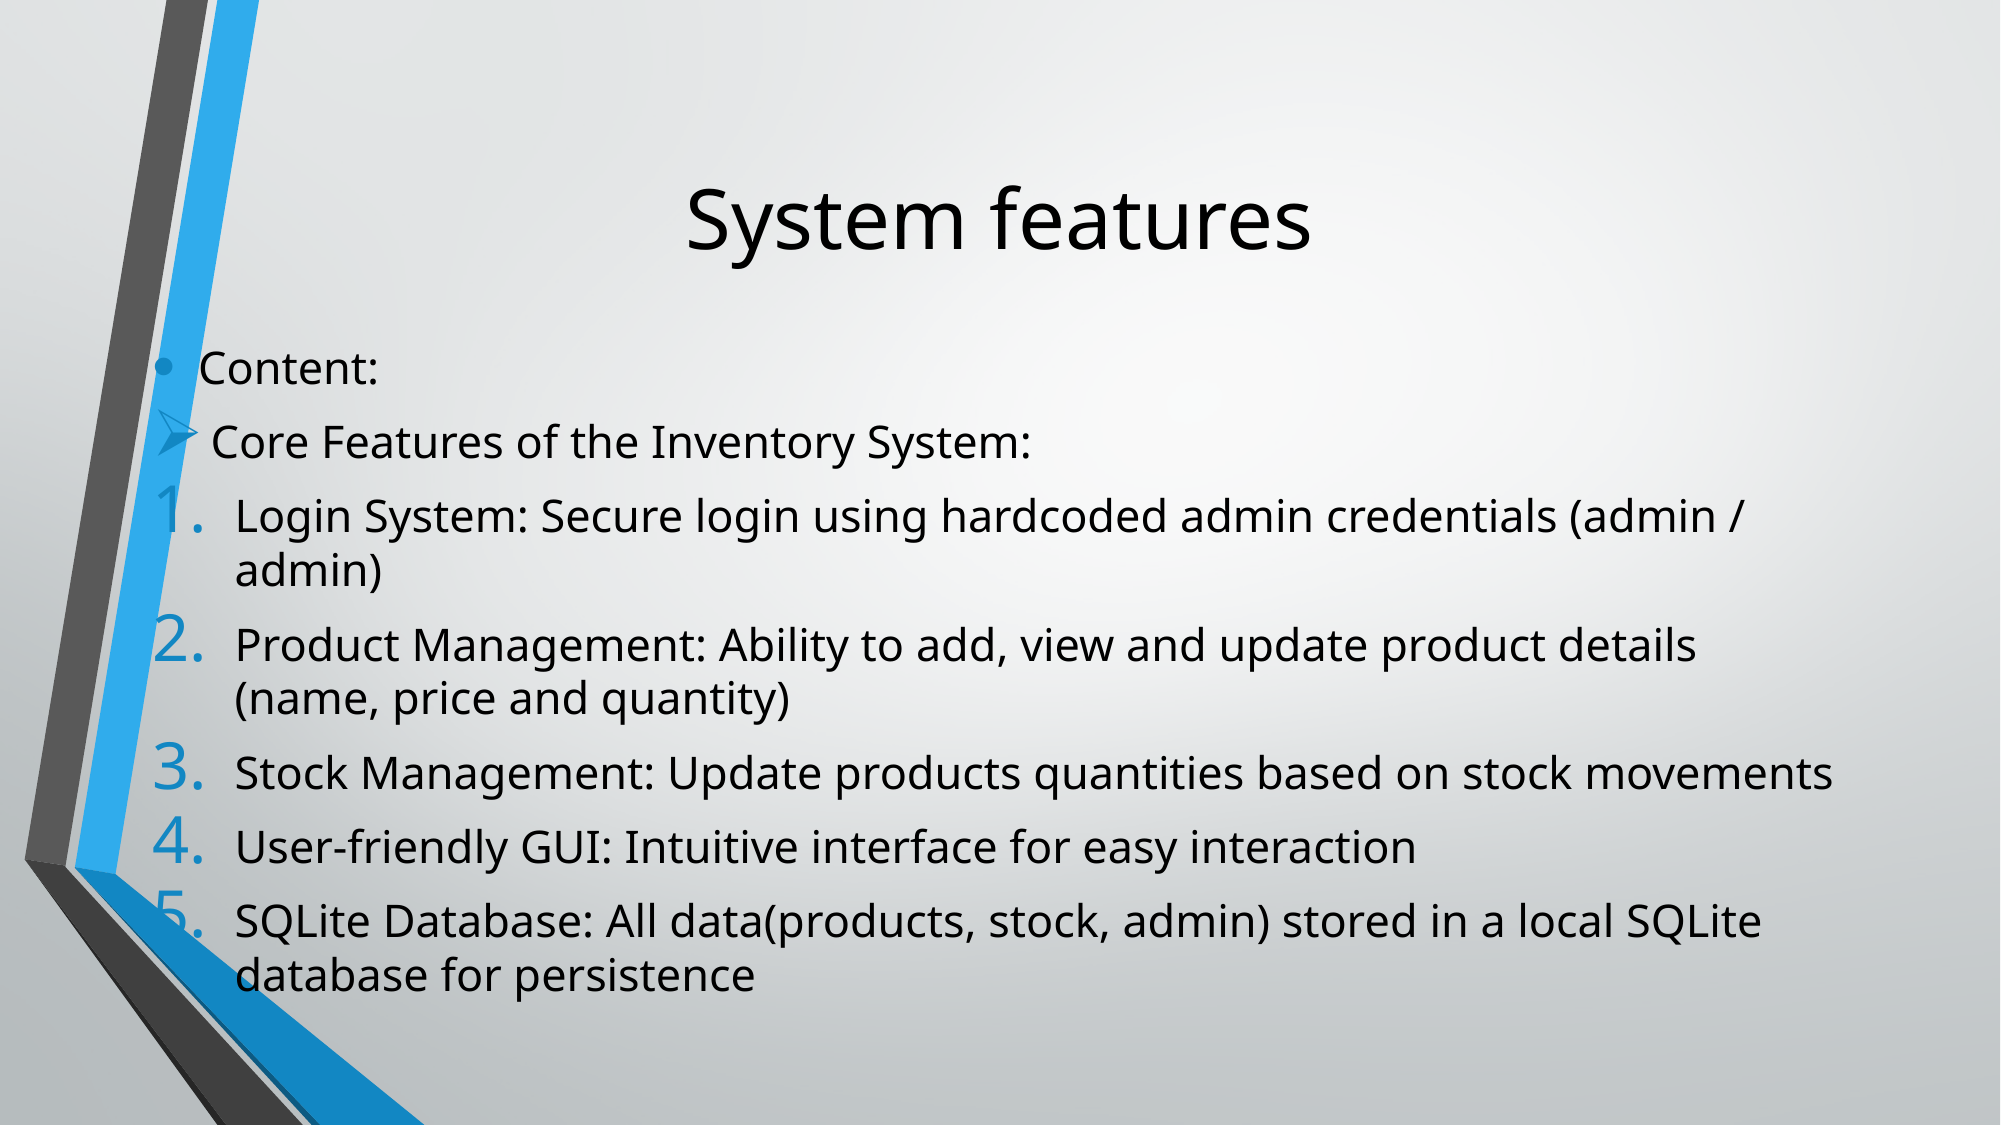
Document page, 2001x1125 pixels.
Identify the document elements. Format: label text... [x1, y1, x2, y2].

title System features [137, 131, 1863, 303]
list Content: Core Features of the Inventory System: Login System: Secure login using hardcoded admin credentials (admin / admin) Product Management: Ability to add, view and update product details (name, price and quantity) Stock Management: Update products quantities based on stock movements User-friendly GUI: Intuitive interface for easy interaction SQLite Database: All data(products, stock, admin) stored in a local SQLite database for persistence [137, 326, 1863, 1014]
